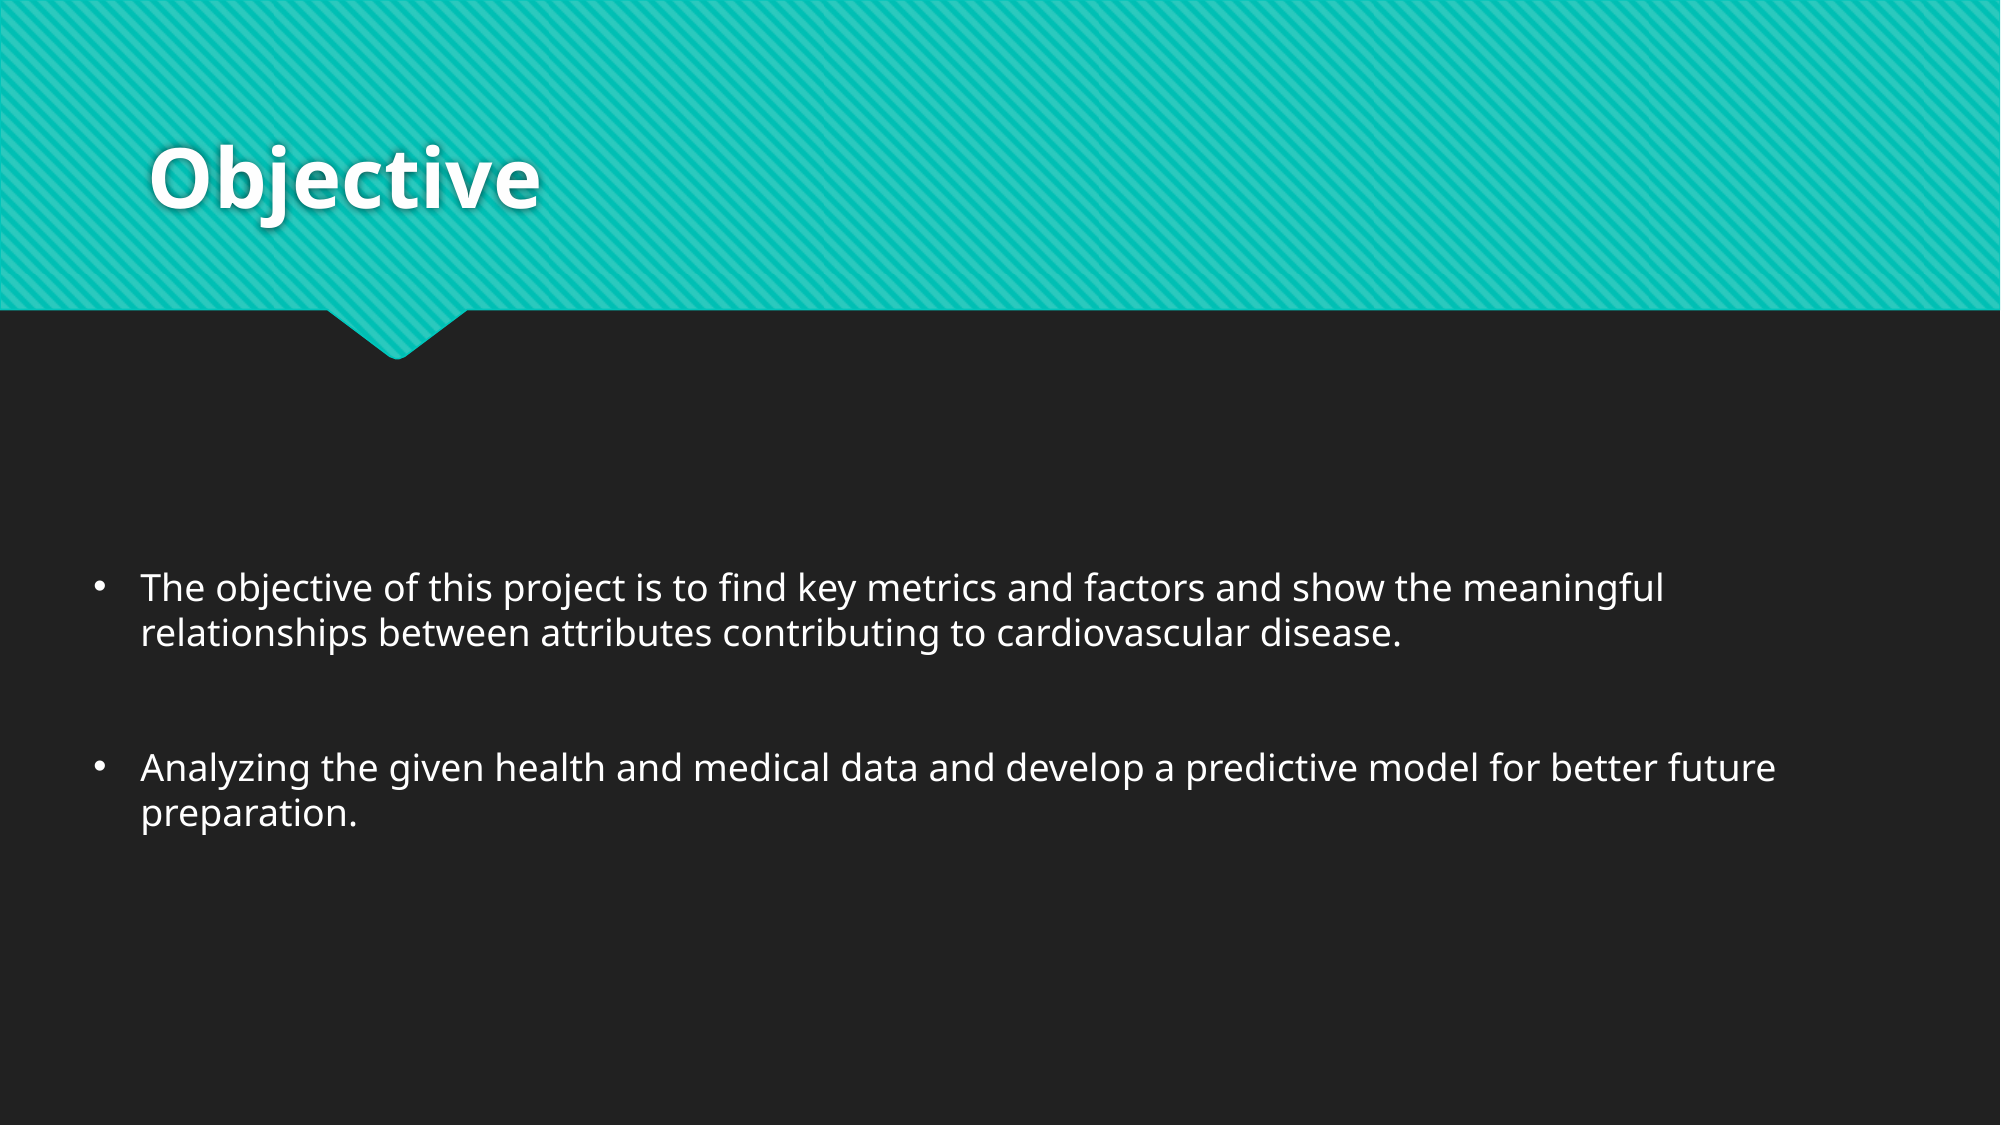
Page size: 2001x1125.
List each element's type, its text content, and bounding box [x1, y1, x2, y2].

text_box The objective of this project is to find key metrics and factors and show the meaningful relationships between attributes contributing to cardiovascular disease. Analyzing the given health and medical data and develop a predictive model for better future preparation. [77, 389, 1909, 1053]
title Objective [132, 73, 1868, 233]
